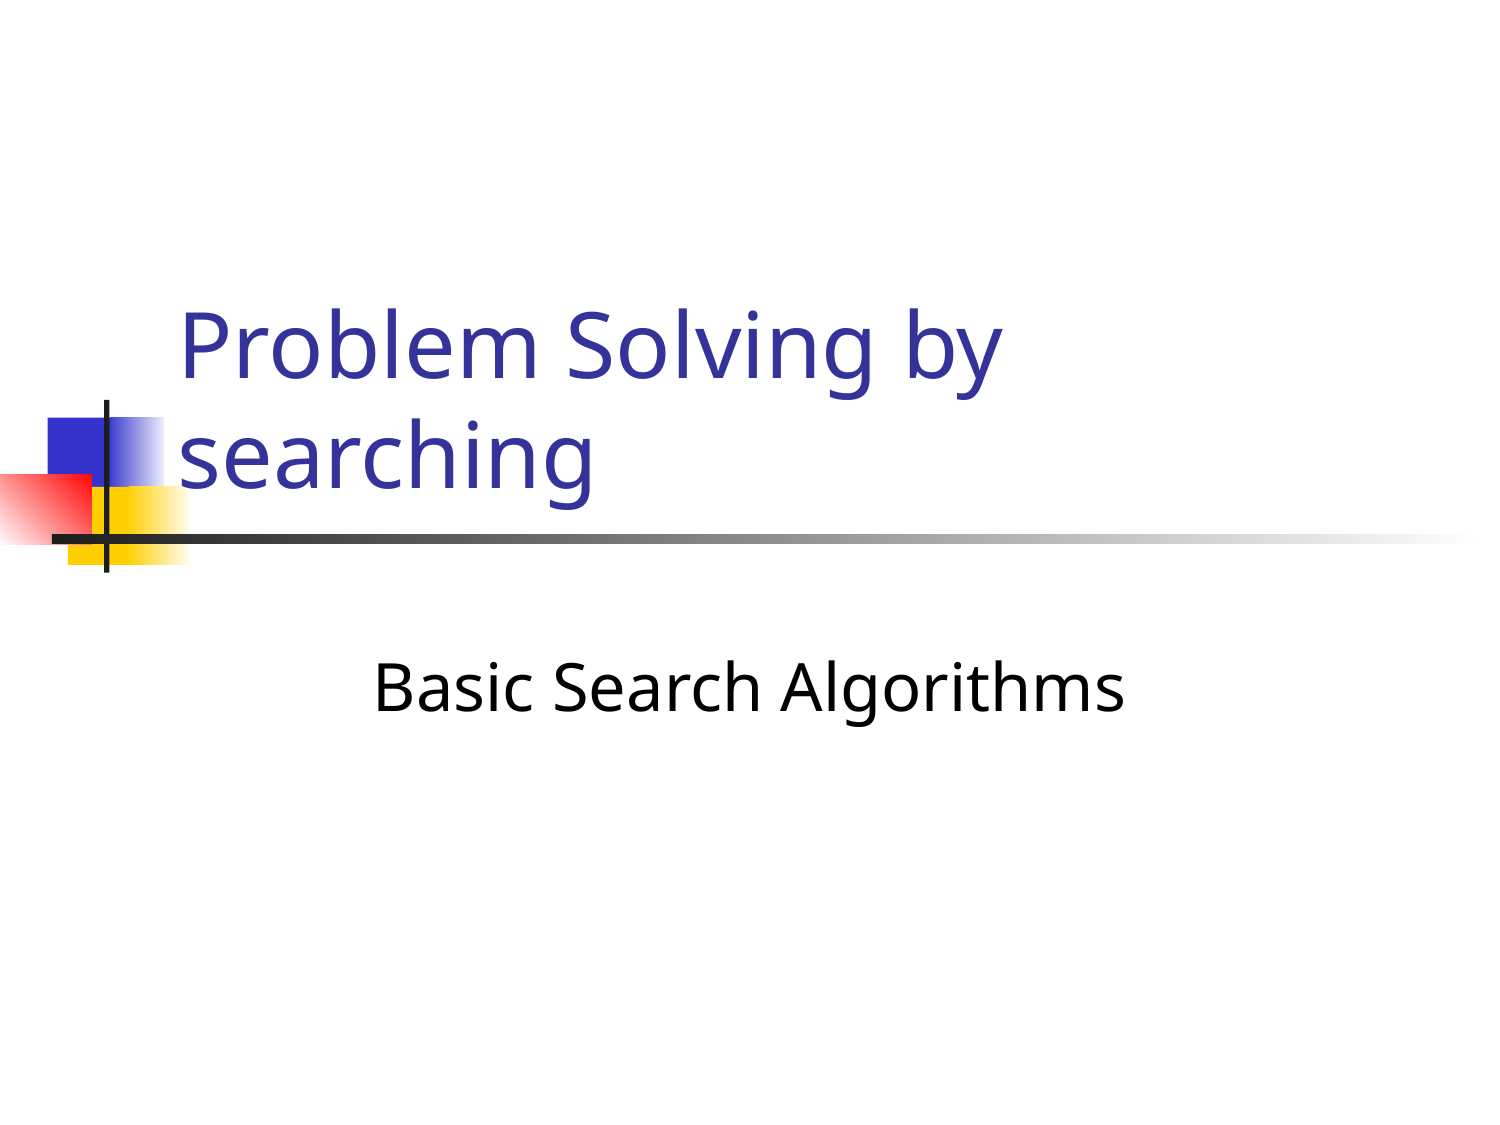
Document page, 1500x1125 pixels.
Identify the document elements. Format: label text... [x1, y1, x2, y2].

subtitle Basic Search Algorithms [224, 637, 1276, 926]
title Problem Solving by searching [162, 274, 1438, 516]
